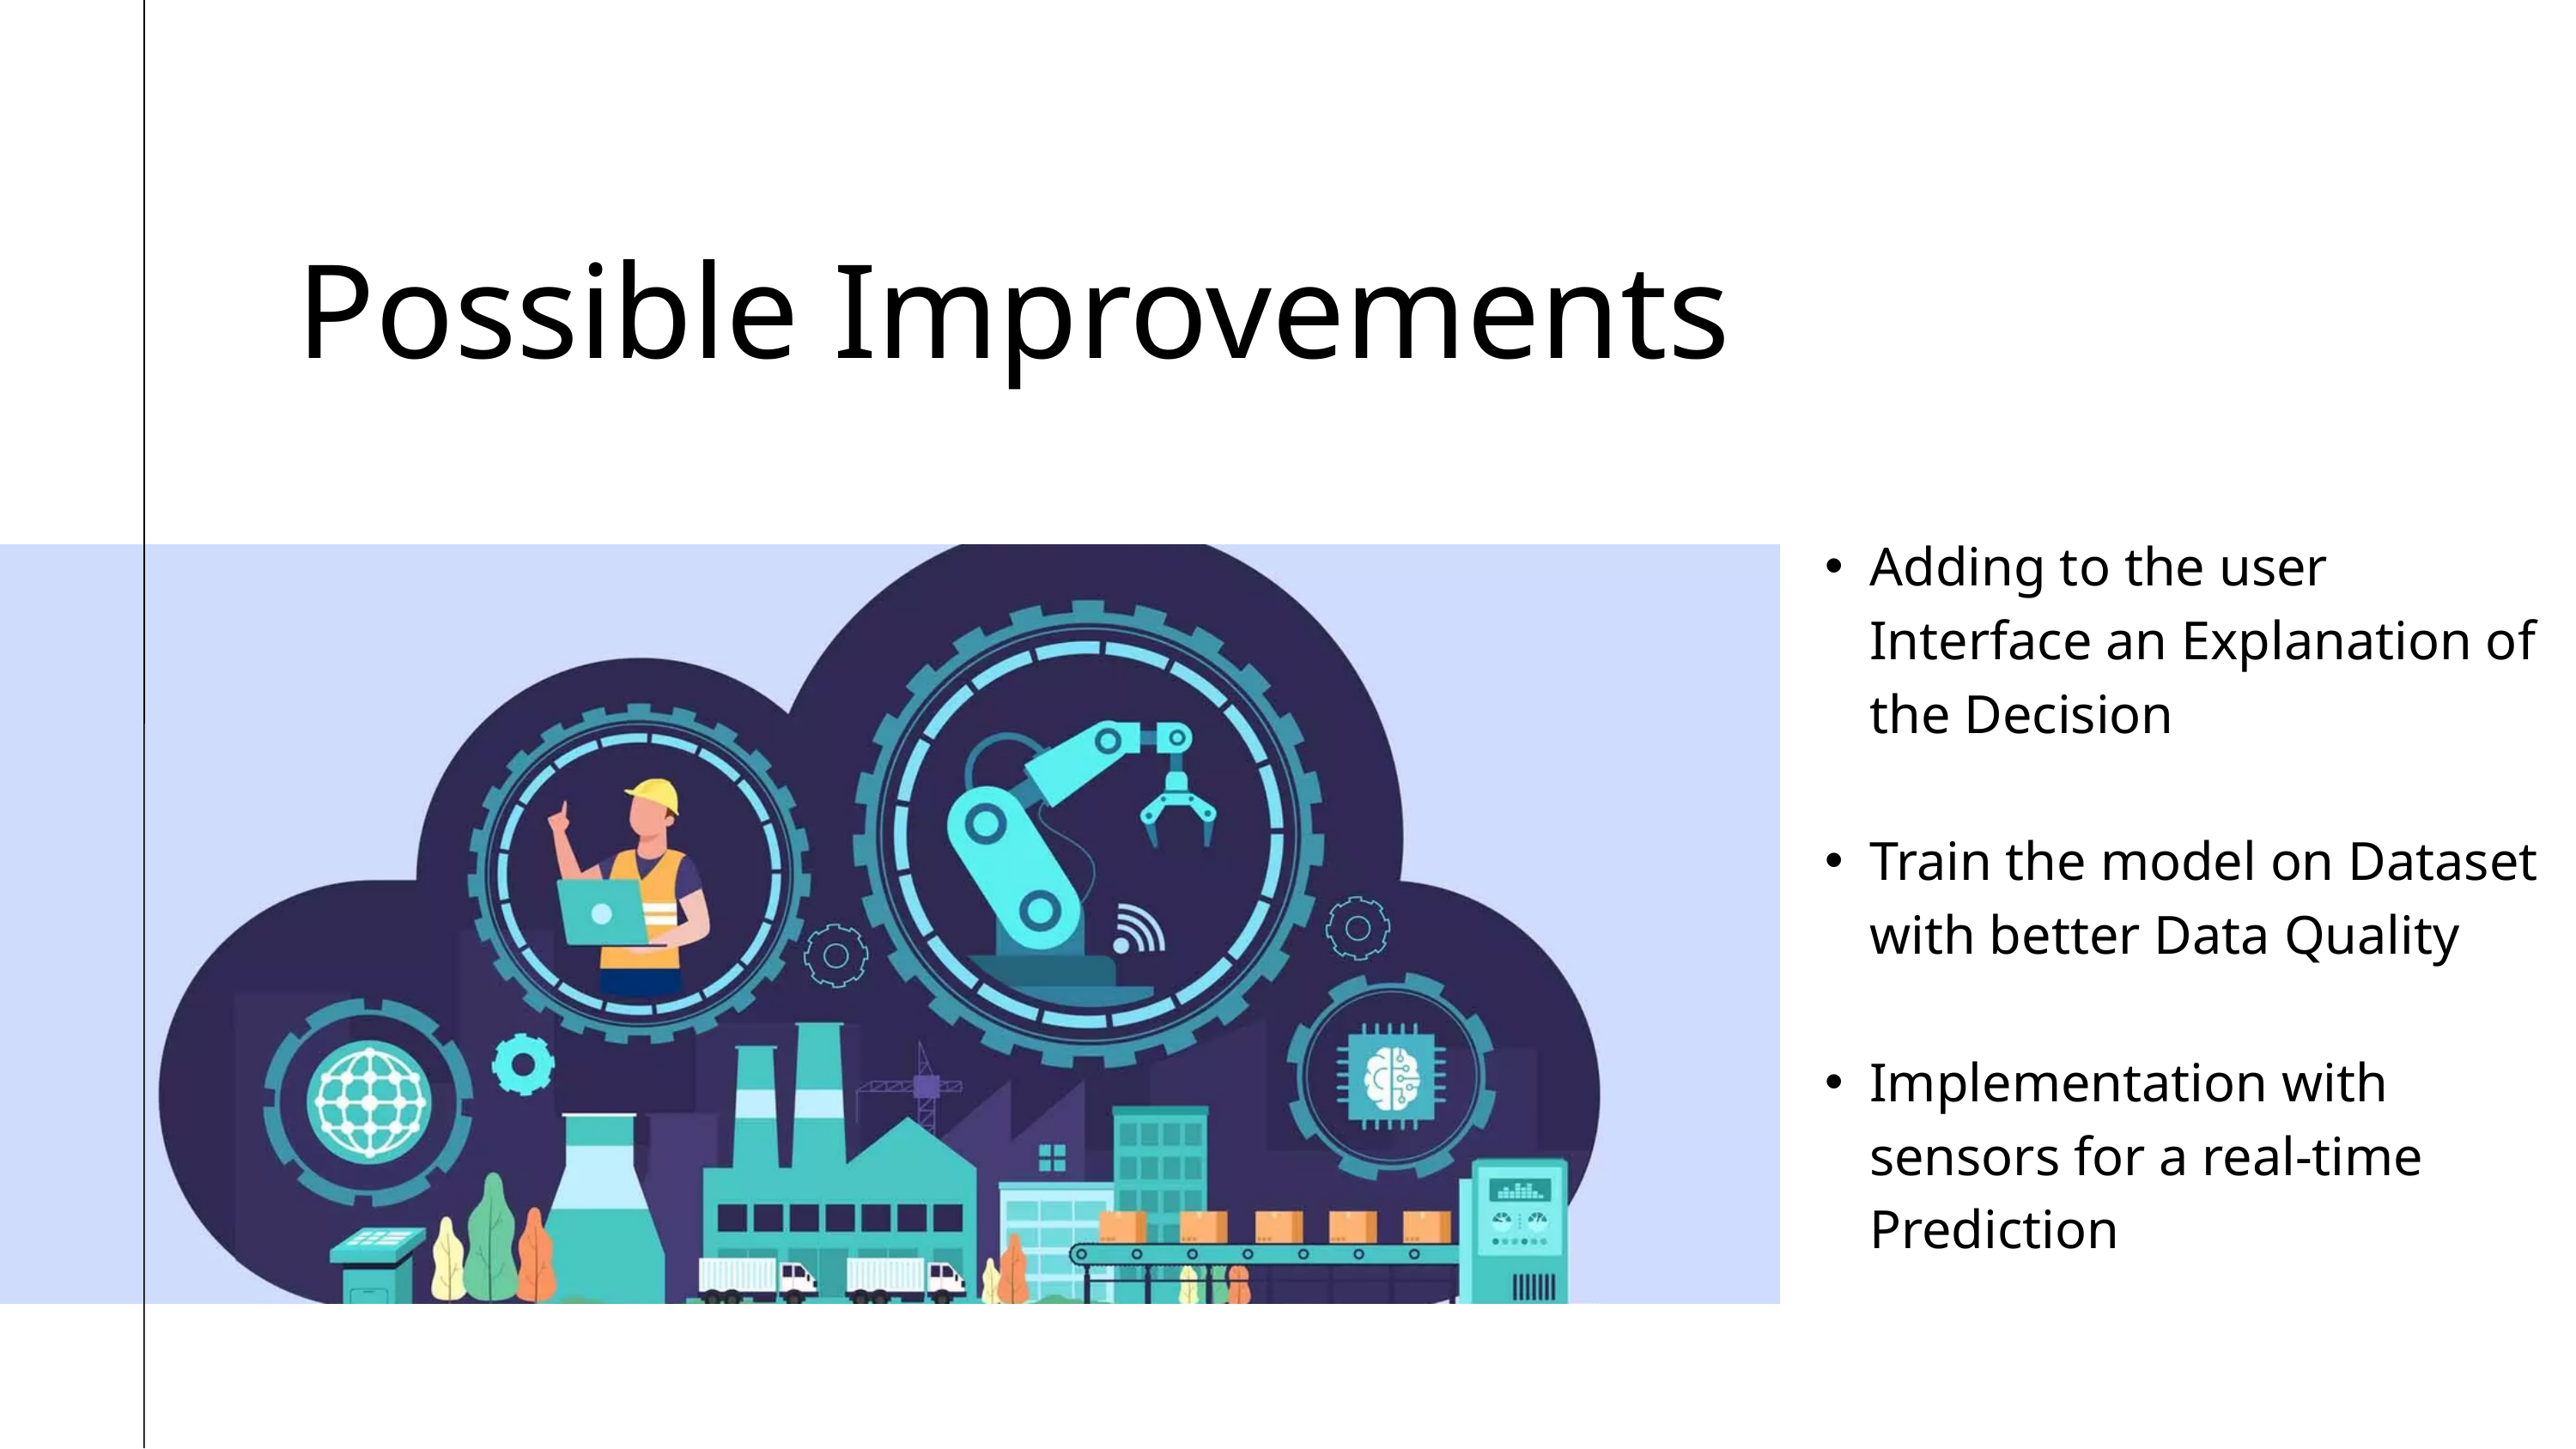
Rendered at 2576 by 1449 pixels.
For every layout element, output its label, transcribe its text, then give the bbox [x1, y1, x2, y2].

text_box [144, 544, 1781, 1304]
text_box [0, 544, 143, 1304]
text_box Adding to the user Interface an Explanation of the Decision Train the model on Dataset with better Data Quality Implementation with sensors for a real-time Prediction [1780, 523, 2541, 1260]
text_box Possible Improvements [296, 227, 2432, 385]
